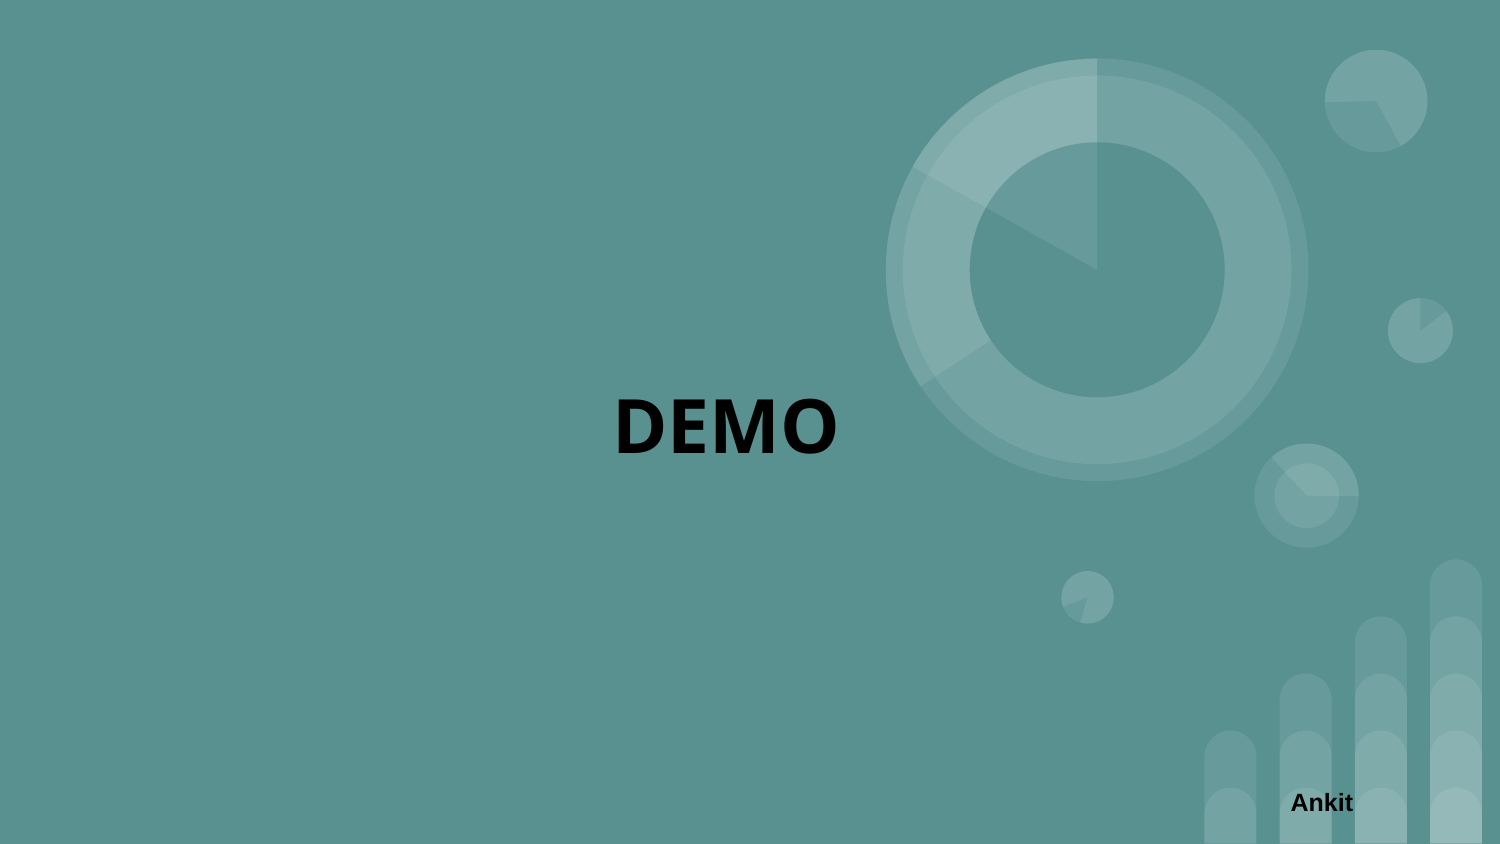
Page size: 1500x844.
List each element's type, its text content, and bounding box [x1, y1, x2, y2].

title DEMO [377, 269, 1076, 578]
text_box Ankit [1275, 770, 1449, 821]
